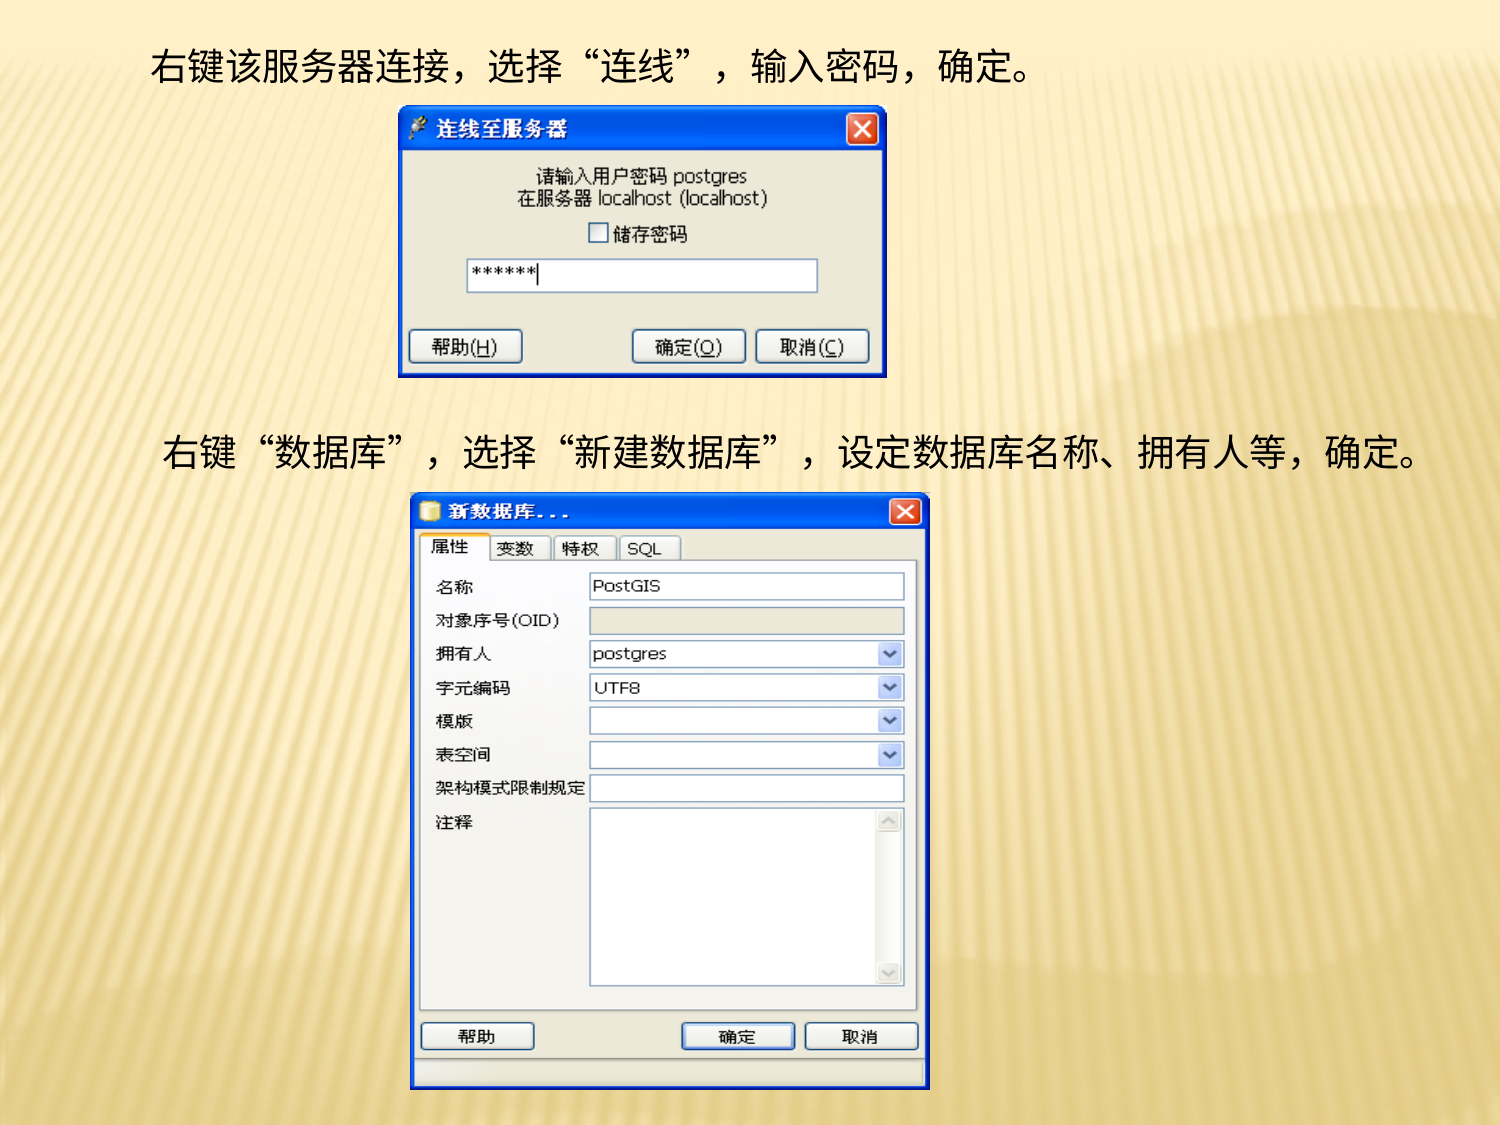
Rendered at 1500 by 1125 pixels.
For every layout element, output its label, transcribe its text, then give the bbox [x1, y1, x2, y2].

text_box 右键该服务器连接，选择“连线”，输入密码，确定。 [58, 35, 1395, 95]
text_box 右键“数据库”，选择“新建数据库”，设定数据库名称、拥有人等，确定。 [70, 421, 1442, 482]
picture [398, 105, 887, 378]
picture [409, 491, 931, 1091]
